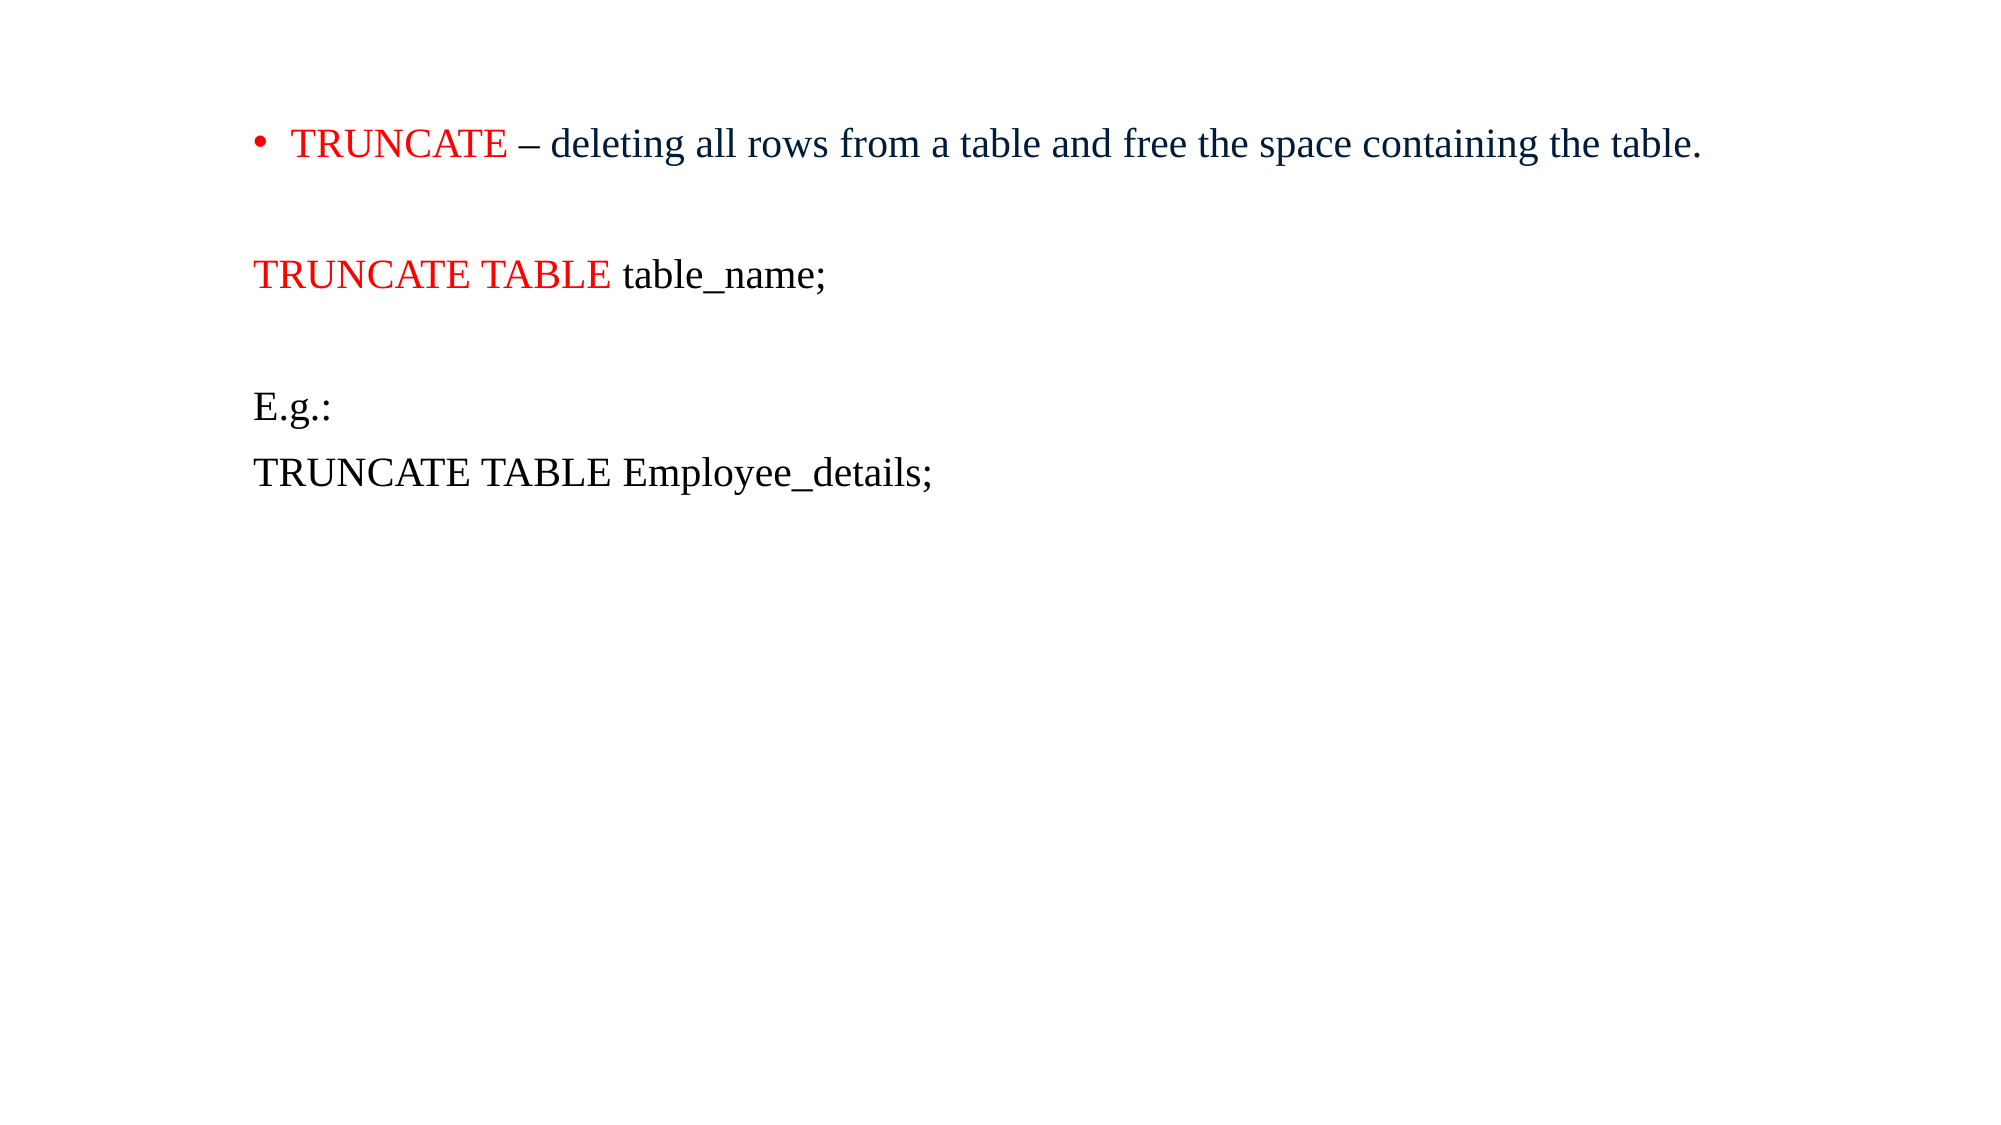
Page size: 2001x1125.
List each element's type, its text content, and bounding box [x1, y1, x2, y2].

list TRUNCATE – deleting all rows from a table and free the space containing the table. TRUNCATE TABLE table_name; E.g.: TRUNCATE TABLE Employee_details; [238, 42, 1814, 897]
